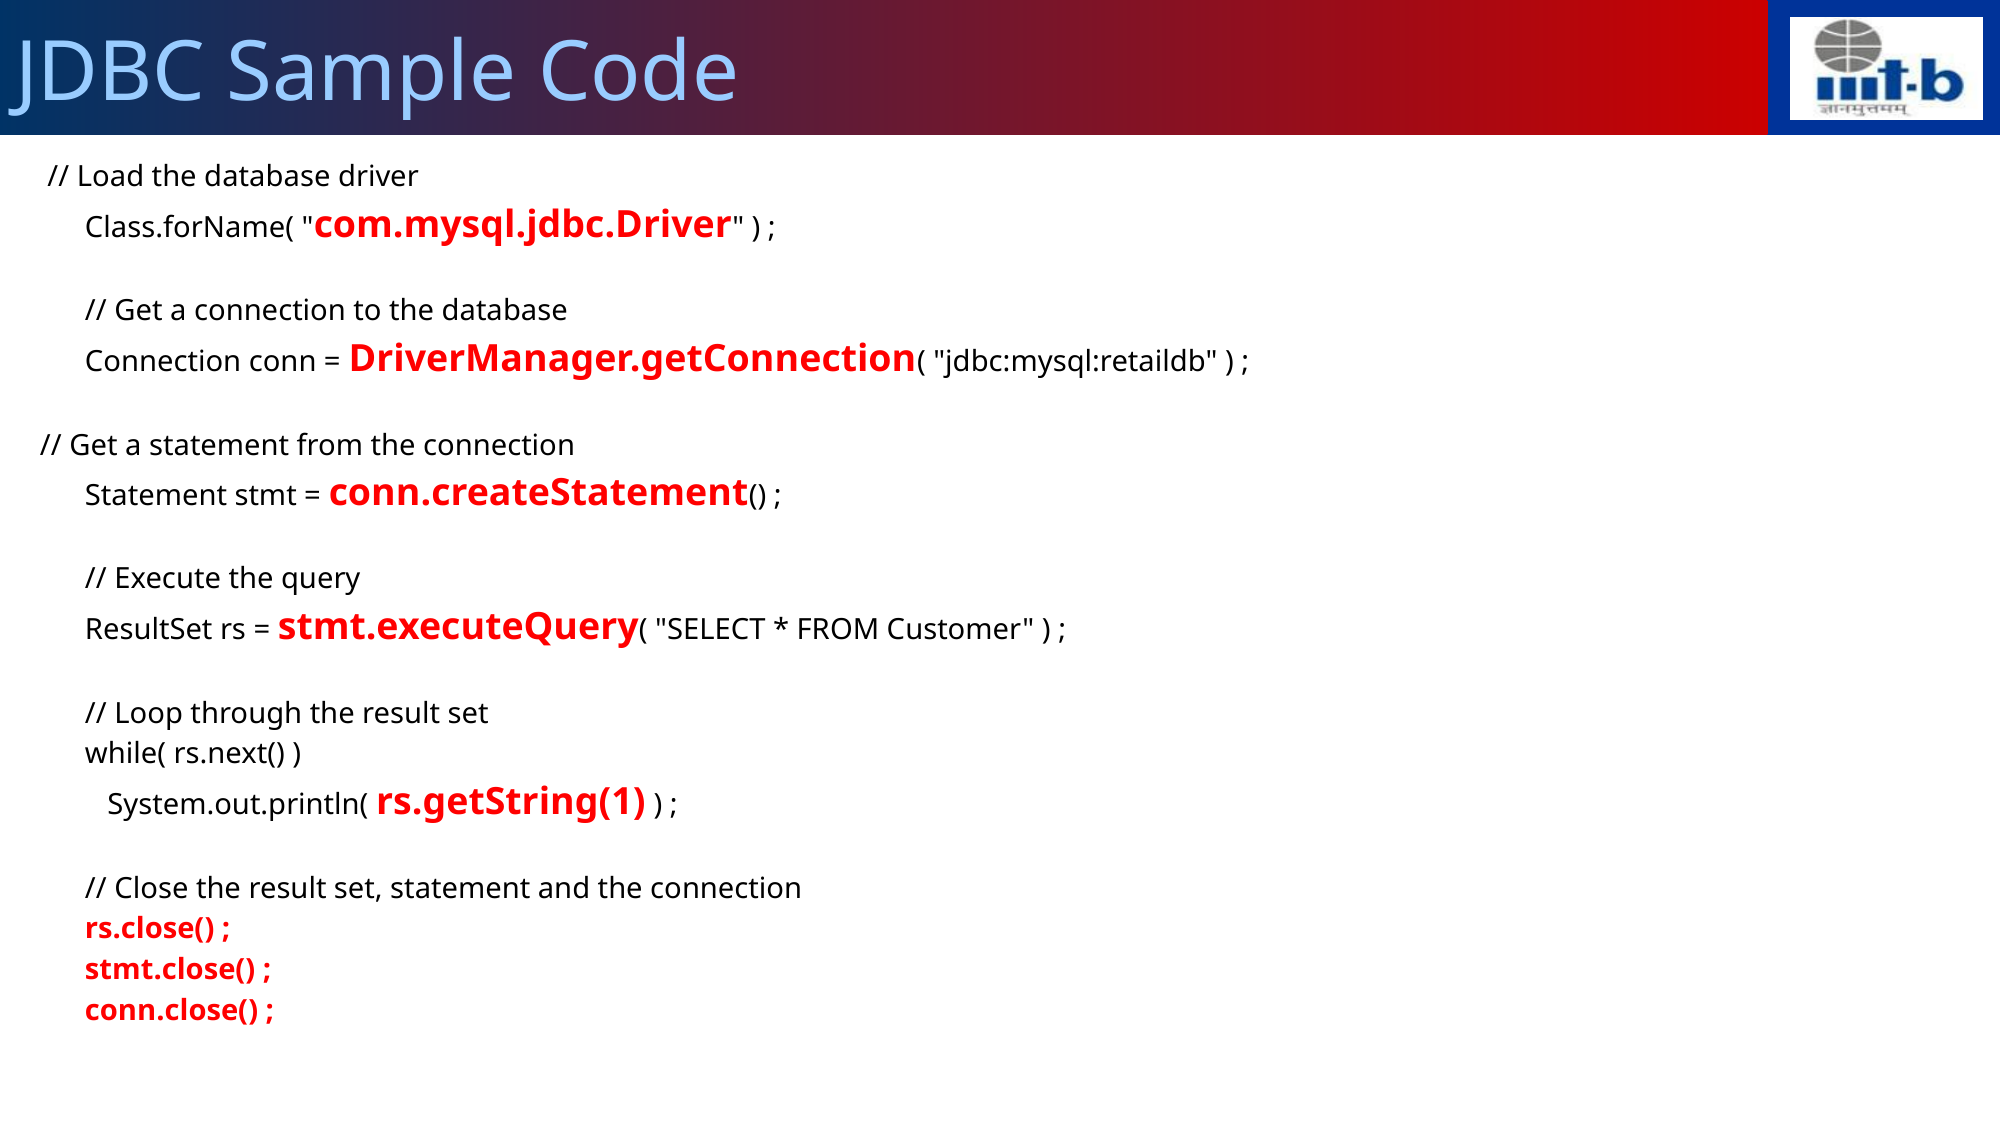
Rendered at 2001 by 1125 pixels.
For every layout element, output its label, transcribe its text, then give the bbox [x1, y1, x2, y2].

title JDBC Sample Code [0, 0, 1768, 135]
list // Load the database driver Class.forName( "com.mysql.jdbc.Driver" ) ; // Get a connection to the database Connection conn = DriverManager.getConnection( "jdbc:mysql:retaildb" ) ; // Get a statement from the connection Statement stmt = conn.createStatement() ; // Execute the query ResultSet rs = stmt.executeQuery( "SELECT * FROM Customer" ) ; // Loop through the result set while( rs.next() ) System.out.println( rs.getString(1) ) ; // Close the result set, statement and the connection rs.close() ; stmt.close() ; conn.close() ; [24, 149, 1768, 1075]
picture [1790, 17, 1983, 120]
